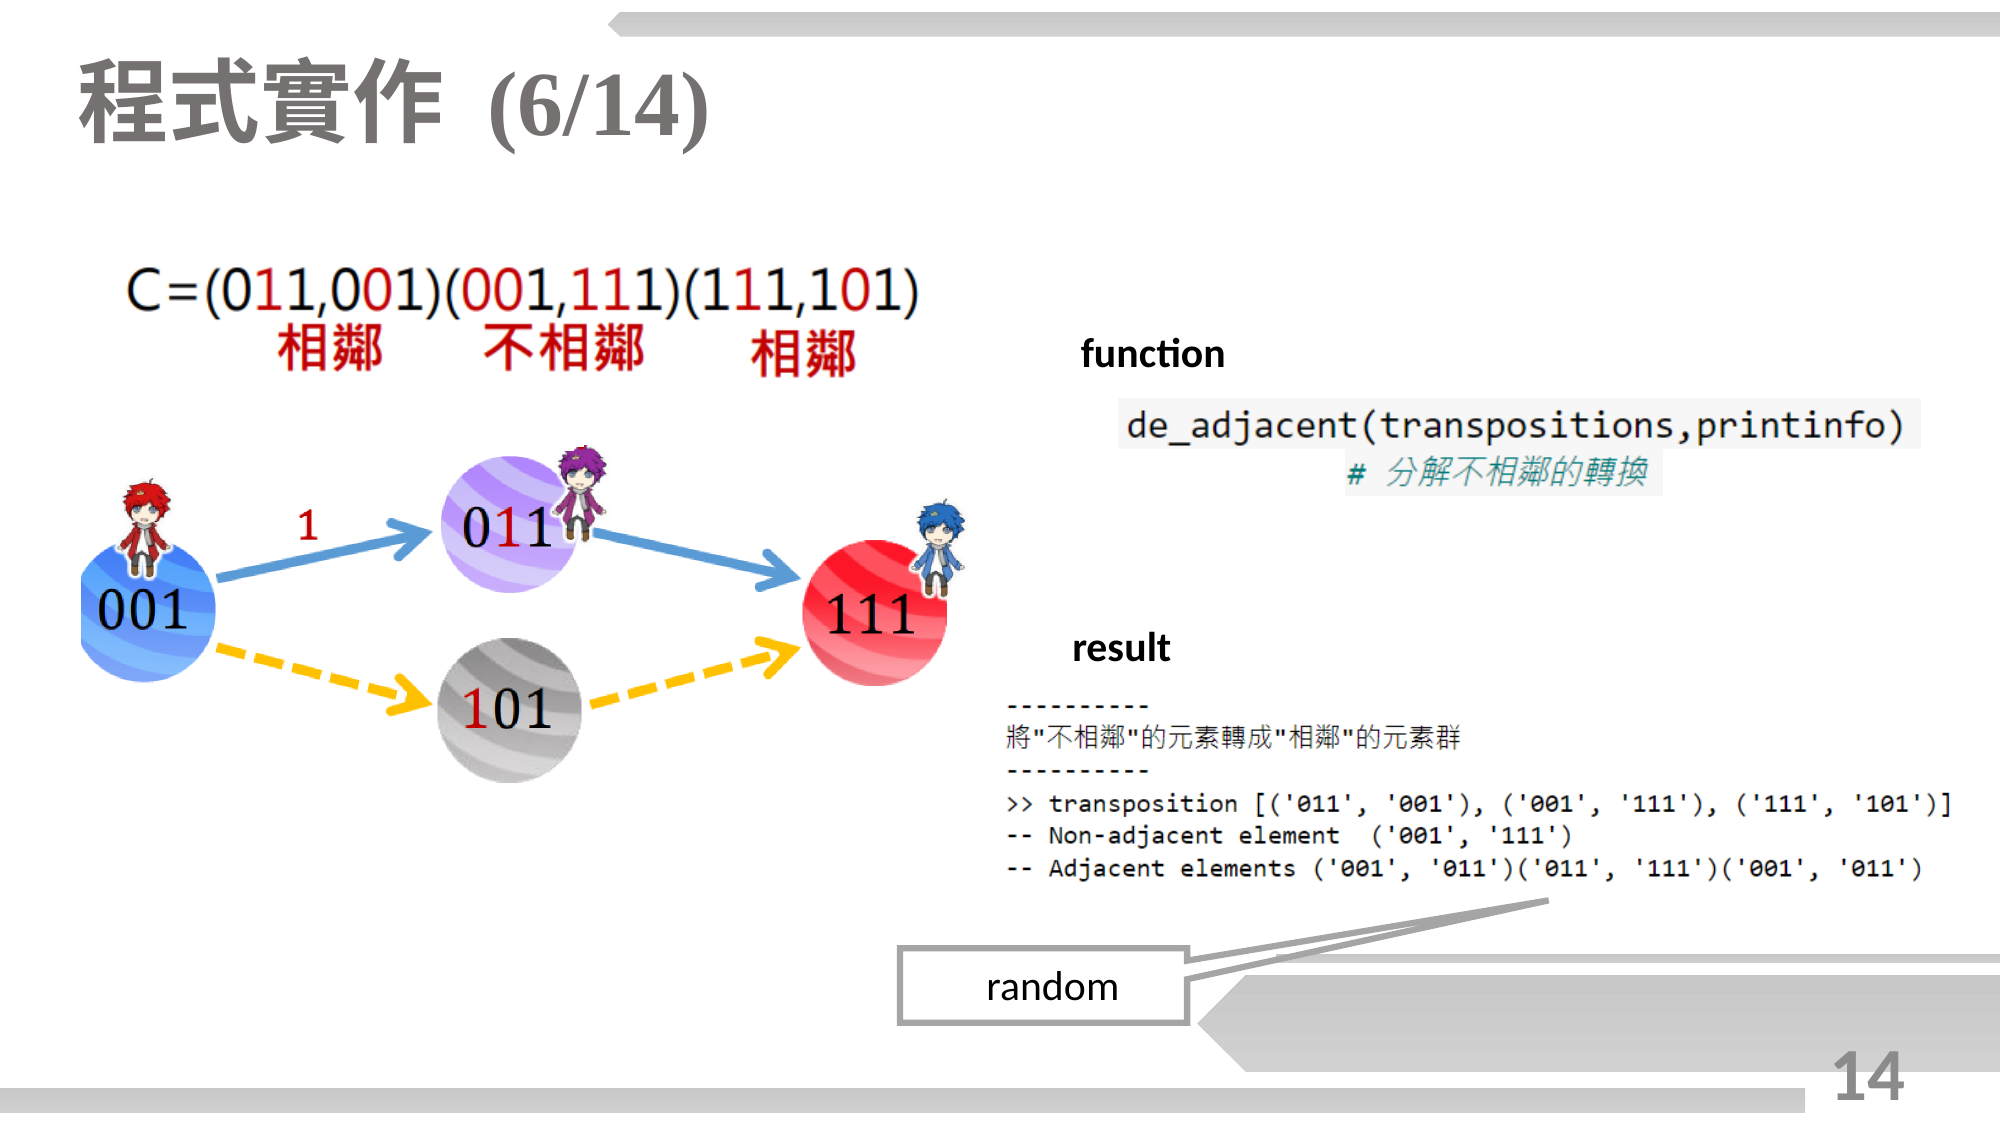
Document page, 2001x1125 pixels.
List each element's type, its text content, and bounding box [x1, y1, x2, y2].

picture [81, 442, 1968, 888]
text_box [607, 11, 2000, 38]
slide_number 14 [1470, 1040, 1921, 1101]
text_box function [1066, 318, 1241, 383]
picture [1118, 398, 1921, 496]
text_box result [1057, 612, 1187, 677]
text_box [1196, 974, 2000, 1073]
text_box [1276, 954, 2000, 963]
text_box random [971, 951, 1174, 1016]
text_box [0, 1088, 1806, 1113]
text_box [898, 899, 1549, 1024]
picture [121, 249, 928, 384]
text_box 程式實作 (6/14) [62, 36, 928, 162]
